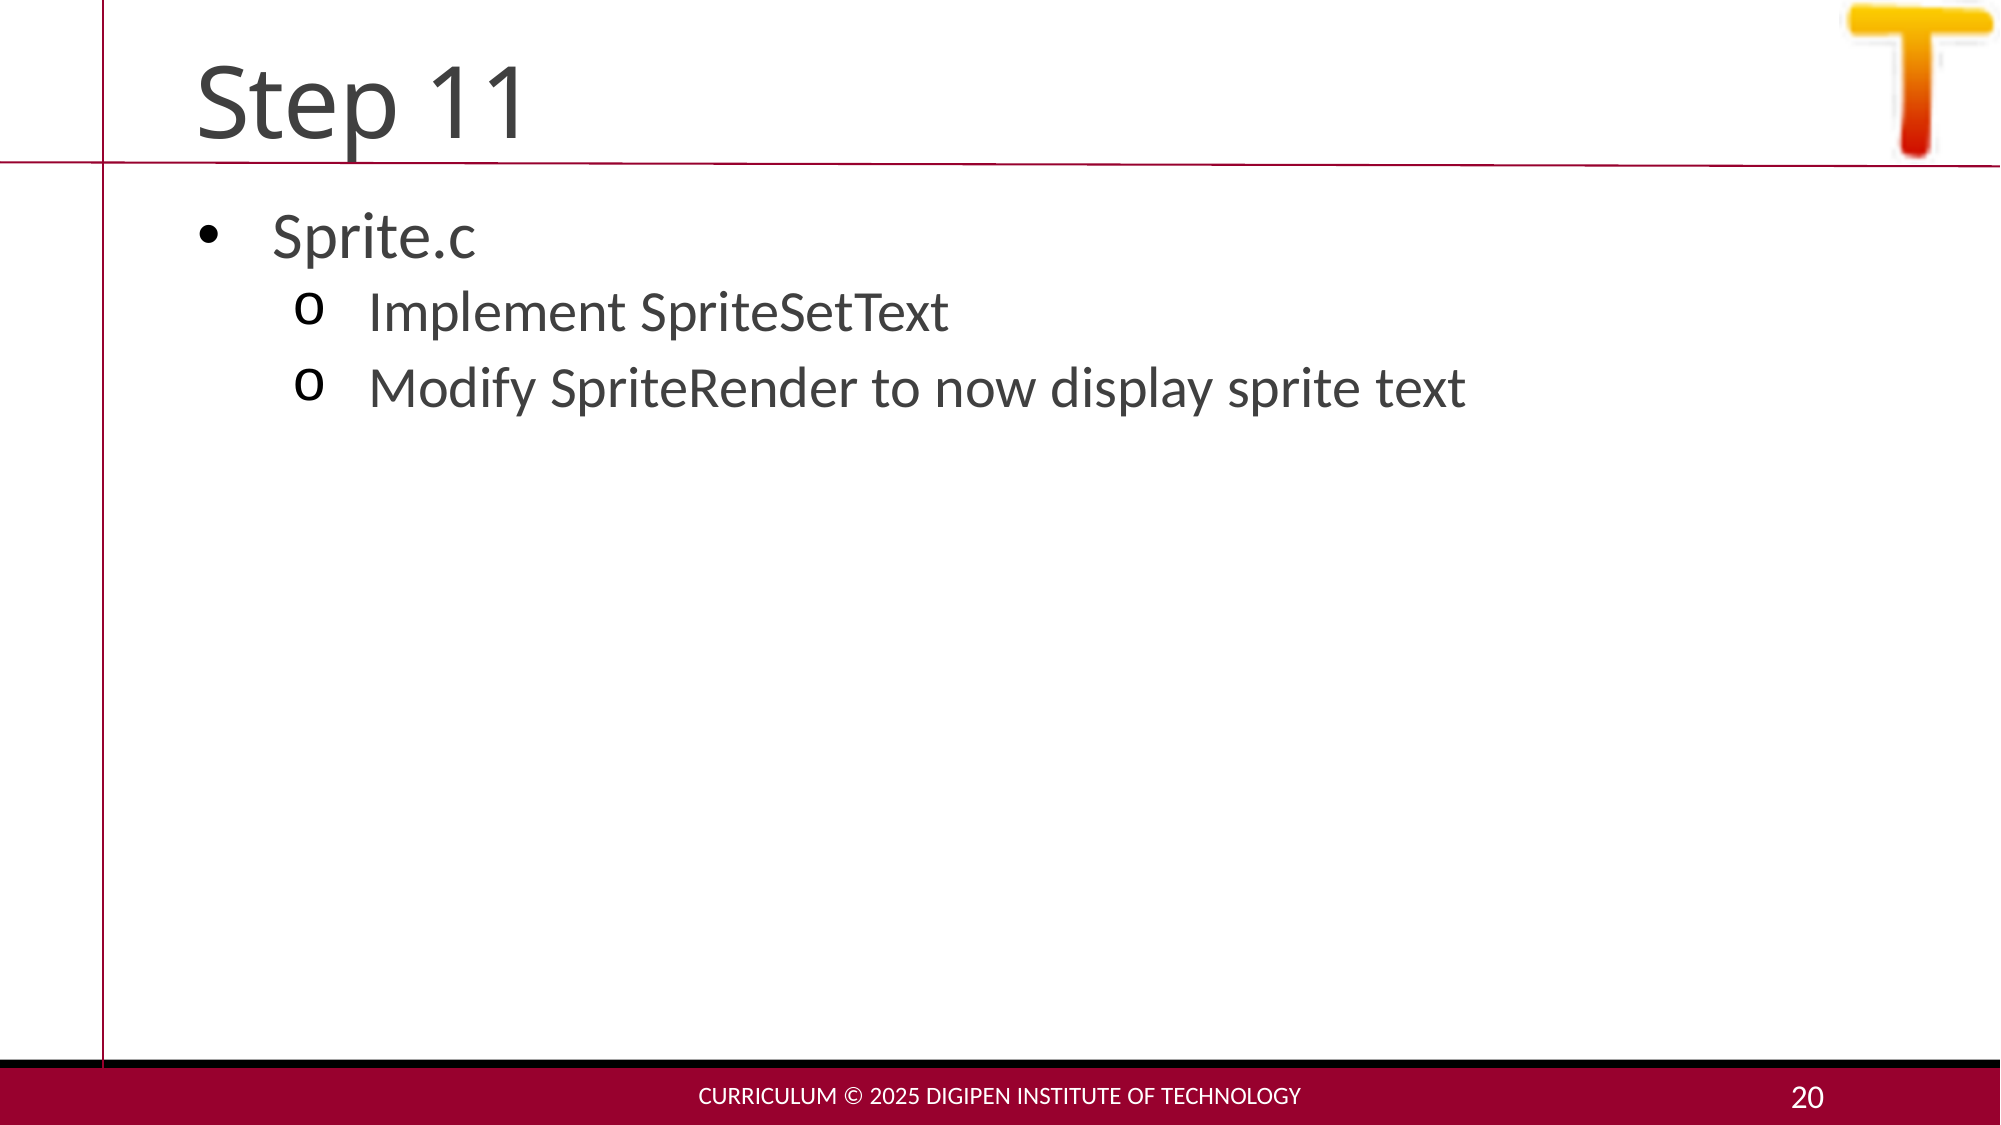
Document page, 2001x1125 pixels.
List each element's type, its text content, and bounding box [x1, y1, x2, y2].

slide_number 20 [1624, 1064, 1840, 1125]
picture [1838, 0, 2000, 165]
footer Curriculum © 2025 DigiPen Institute of Technology [604, 1064, 1396, 1125]
title Step 11 [180, 24, 1830, 167]
list Sprite.c Implement SpriteSetText Modify SpriteRender to now display sprite text [180, 193, 1835, 1040]
